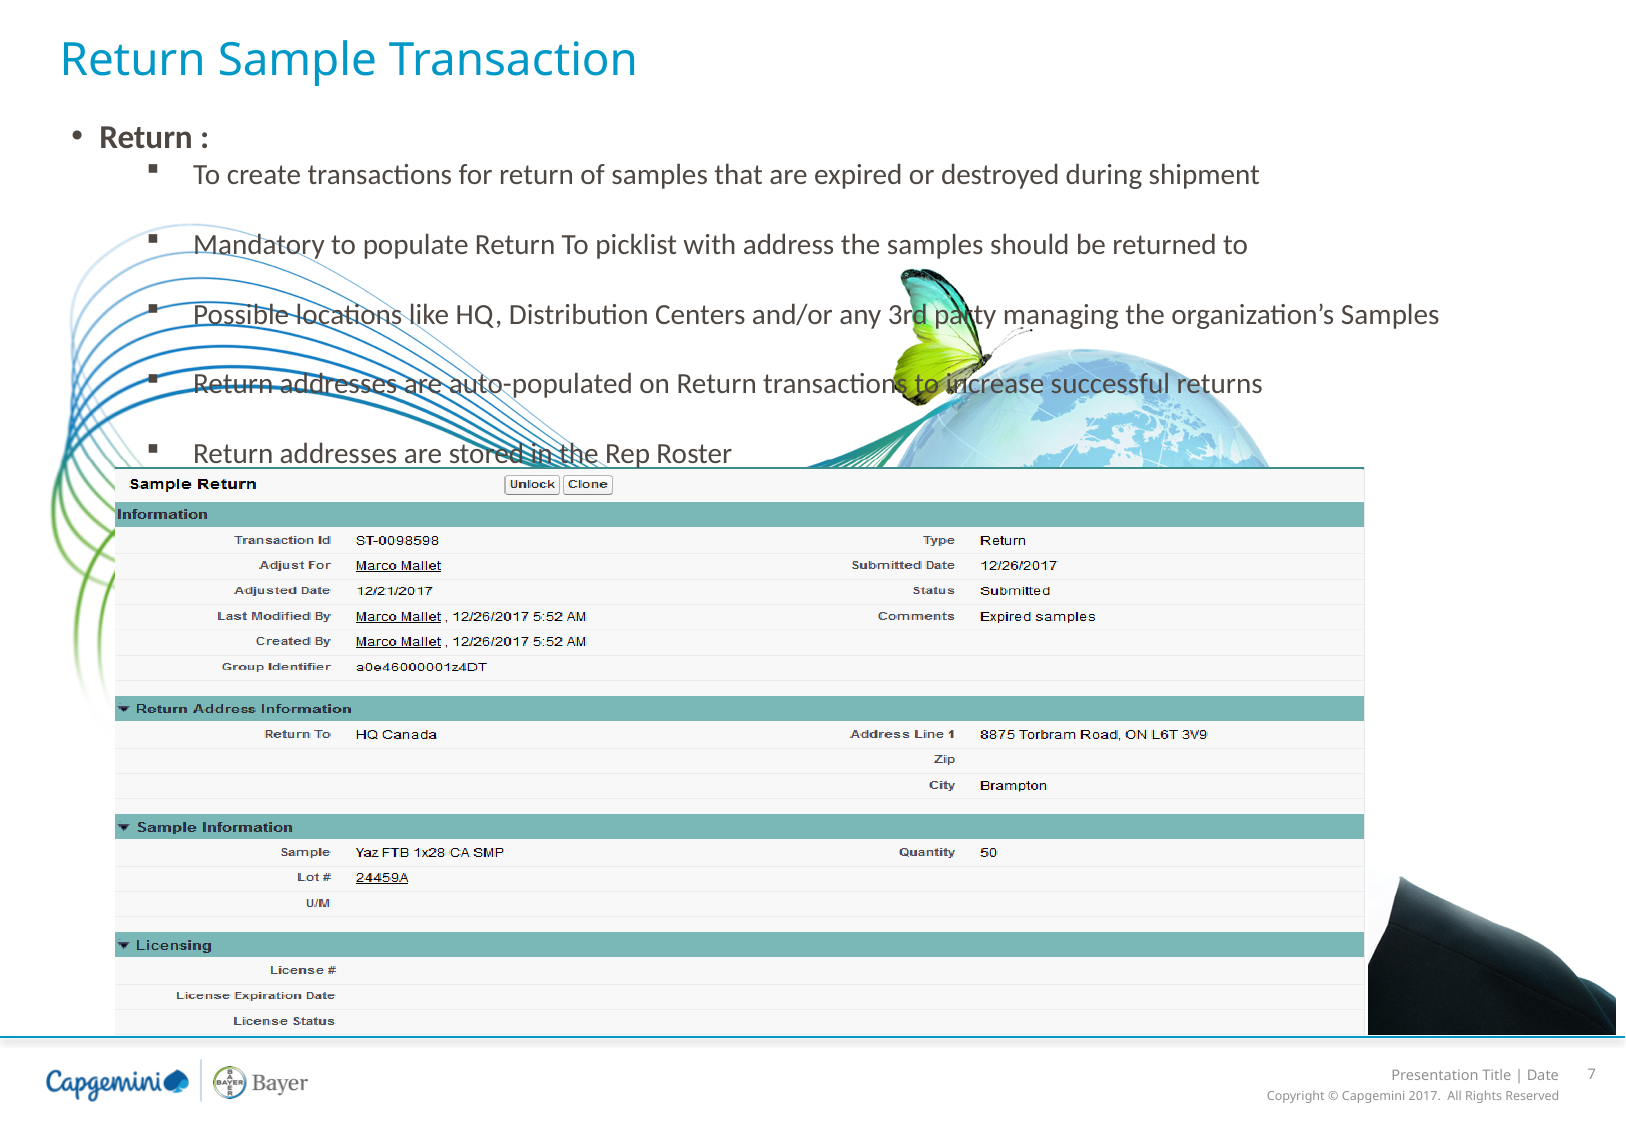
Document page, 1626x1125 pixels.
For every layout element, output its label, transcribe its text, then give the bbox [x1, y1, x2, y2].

picture [0, 124, 1616, 1035]
picture [21, 1046, 308, 1125]
text_box Return : To create transactions for return of samples that are expired or destroyed during shipment Mandatory to populate Return To picklist with address the samples should be returned to Possible locations like HQ, Distribution Centers and/or any 3rd party managing the organization’s Samples Return addresses are auto-populated on Return transactions to increase successful returns Return addresses are stored in the Rep Roster [56, 107, 1545, 478]
title Return Sample Transaction [0, 0, 1625, 124]
